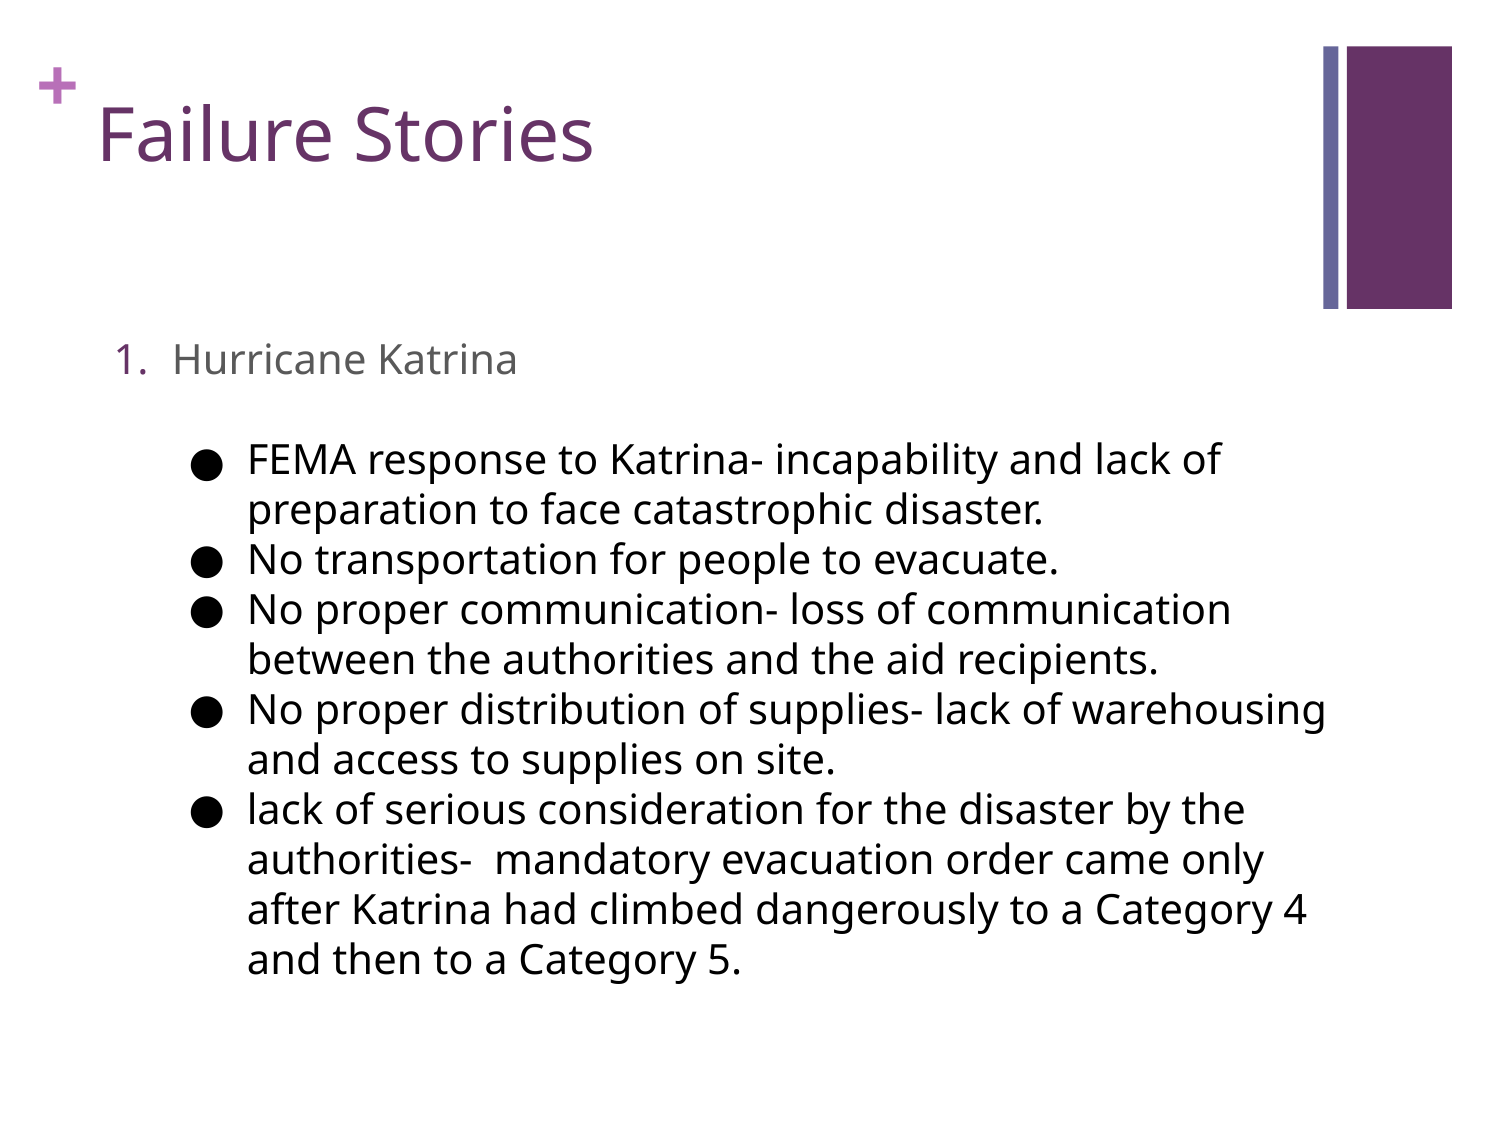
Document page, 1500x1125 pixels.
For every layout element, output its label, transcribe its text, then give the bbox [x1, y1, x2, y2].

list Hurricane Katrina FEMA response to Katrina- incapability and lack of preparation to face catastrophic disaster. No transportation for people to evacuate. No proper communication- loss of communication between the authorities and the aid recipients. No proper distribution of supplies- lack of warehousing and access to supplies on site. lack of serious consideration for the disaster by the authorities- mandatory evacuation order came only after Katrina had climbed dangerously to a Category 4 and then to a Category 5. [81, 324, 1375, 1070]
title Failure Stories [81, 79, 1322, 263]
